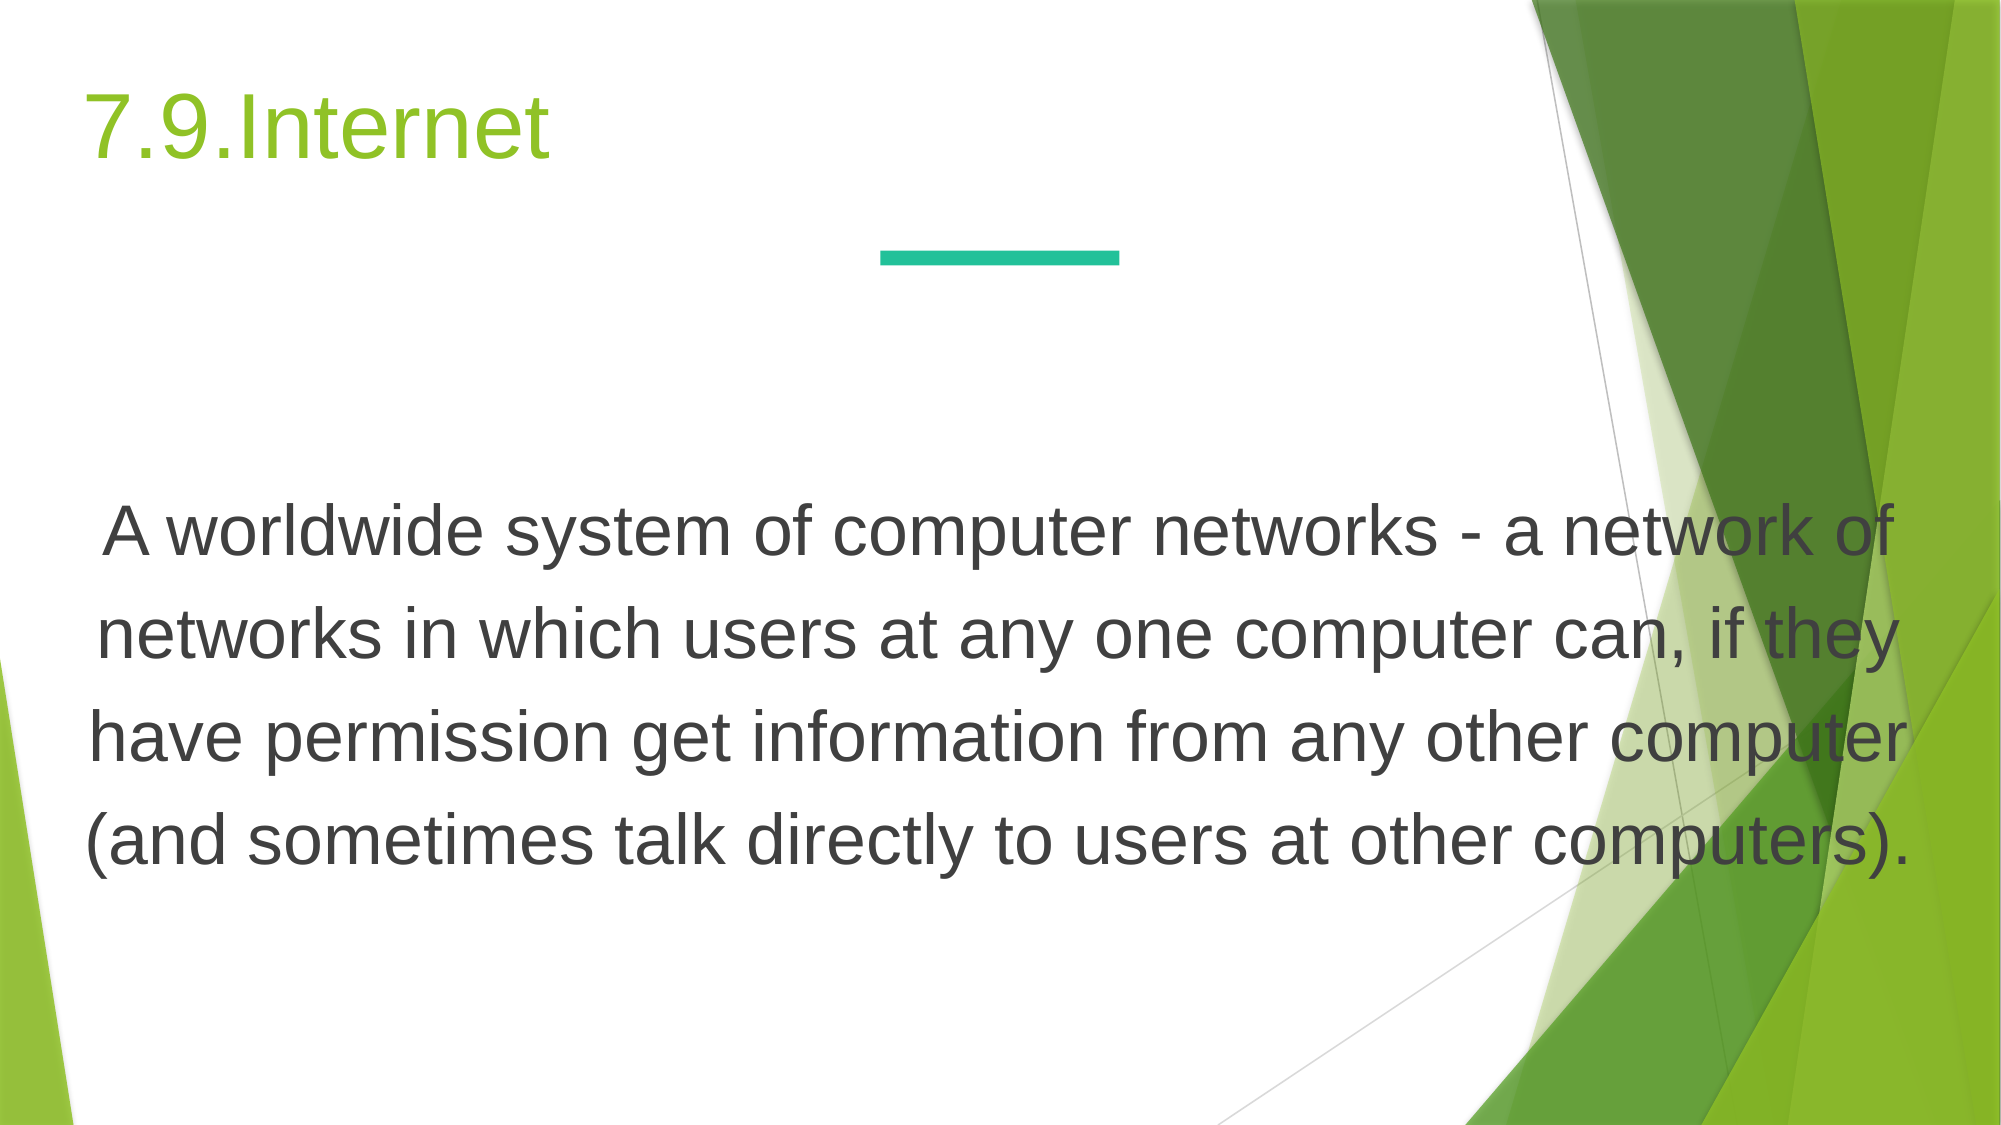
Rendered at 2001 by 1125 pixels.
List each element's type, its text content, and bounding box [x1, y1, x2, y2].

text_box [880, 250, 1120, 266]
list A worldwide system of computer networks - a network of networks in which users at any one computer can, if they have permission get information from any other computer (and sometimes talk directly to users at other computers). [63, 451, 1937, 992]
title 7.9.Internet [67, 50, 1933, 232]
